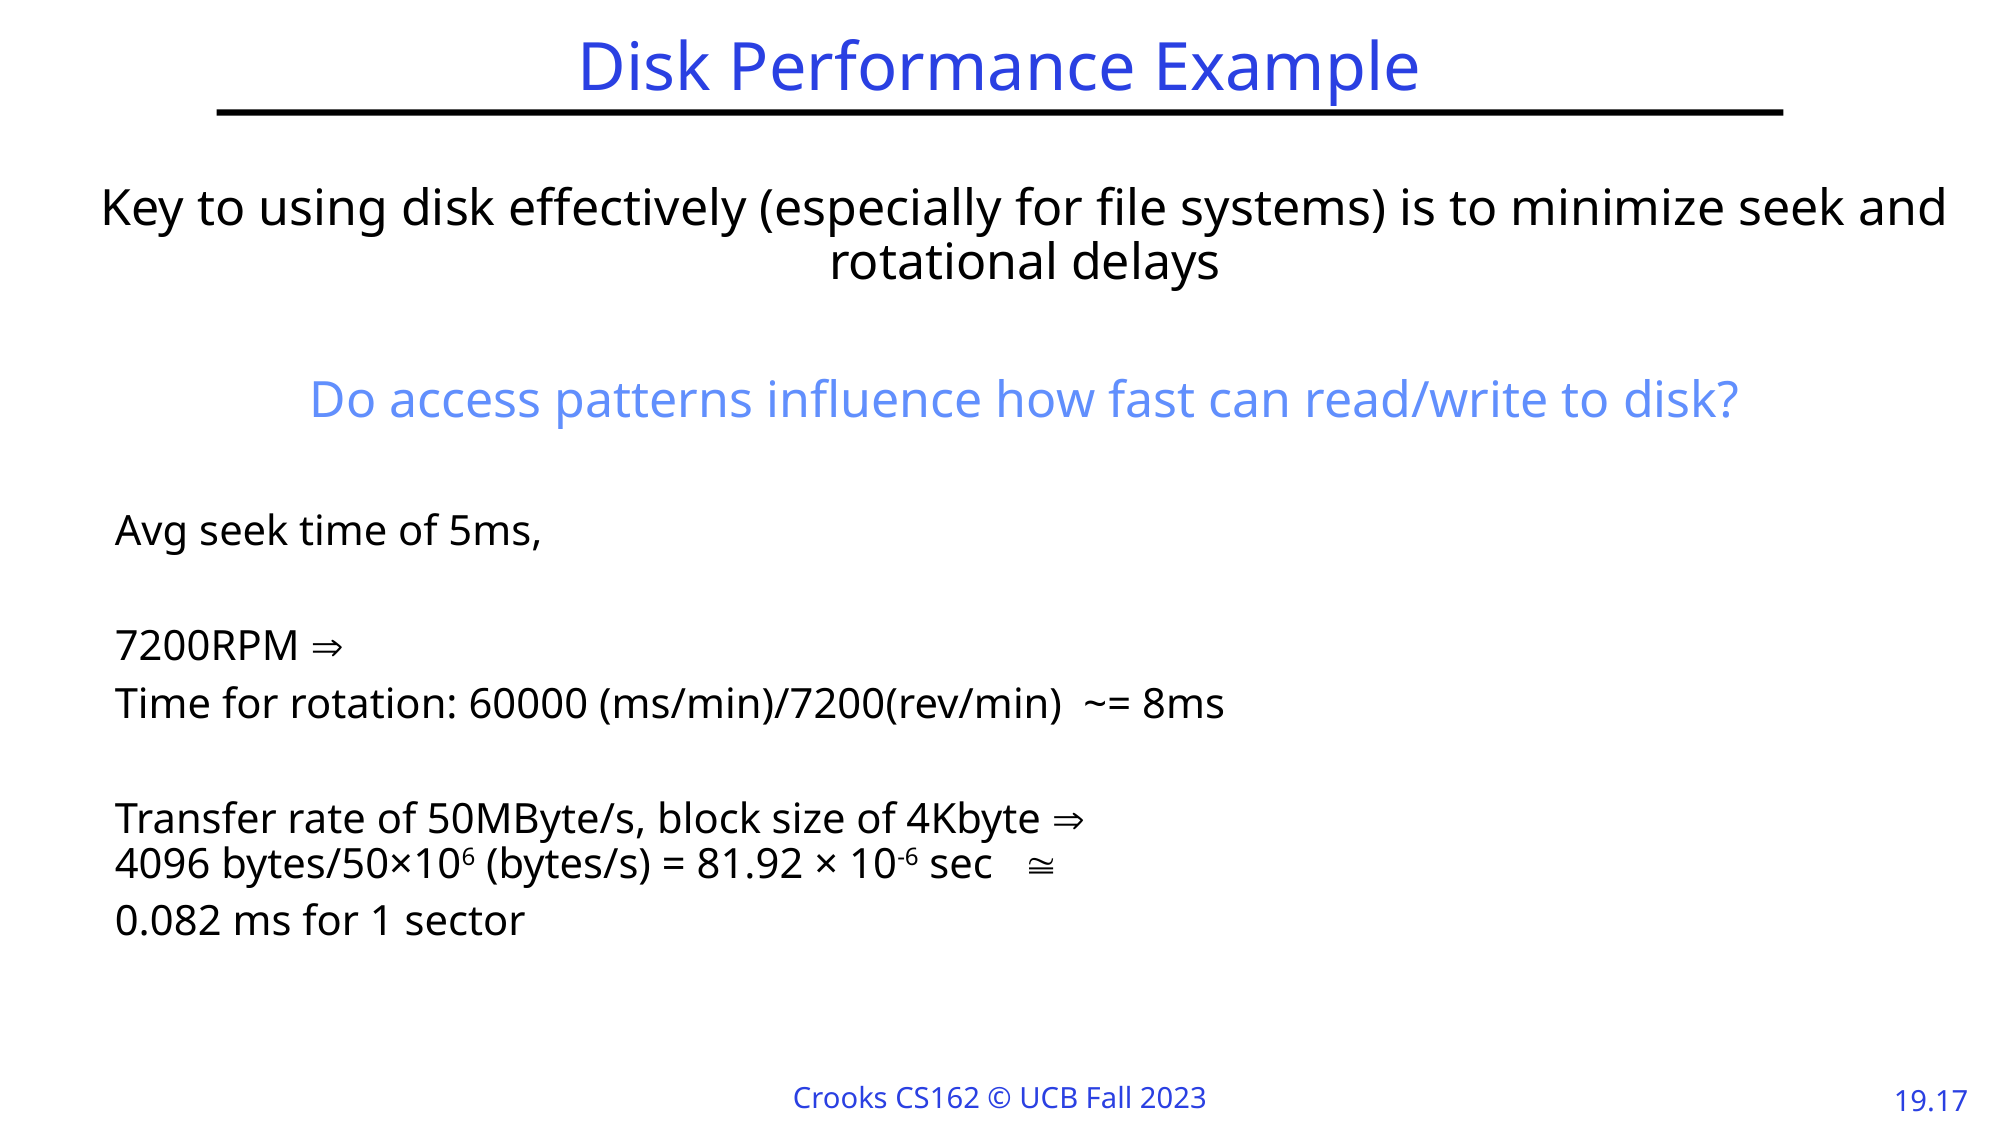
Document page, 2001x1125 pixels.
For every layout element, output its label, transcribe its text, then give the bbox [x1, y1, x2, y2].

title Disk Performance Example [216, 24, 1784, 113]
list Key to using disk effectively (especially for file systems) is to minimize seek and rotational delays Do access patterns influence how fast can read/write to disk? Avg seek time of 5ms, 7200RPM  Time for rotation: 60000 (ms/min)/7200(rev/min) ~= 8ms Transfer rate of 50MByte/s, block size of 4Kbyte  4096 bytes/50×106 (bytes/s) = 81.92 × 10-6 sec  0.082 ms for 1 sector [24, 174, 2000, 1100]
